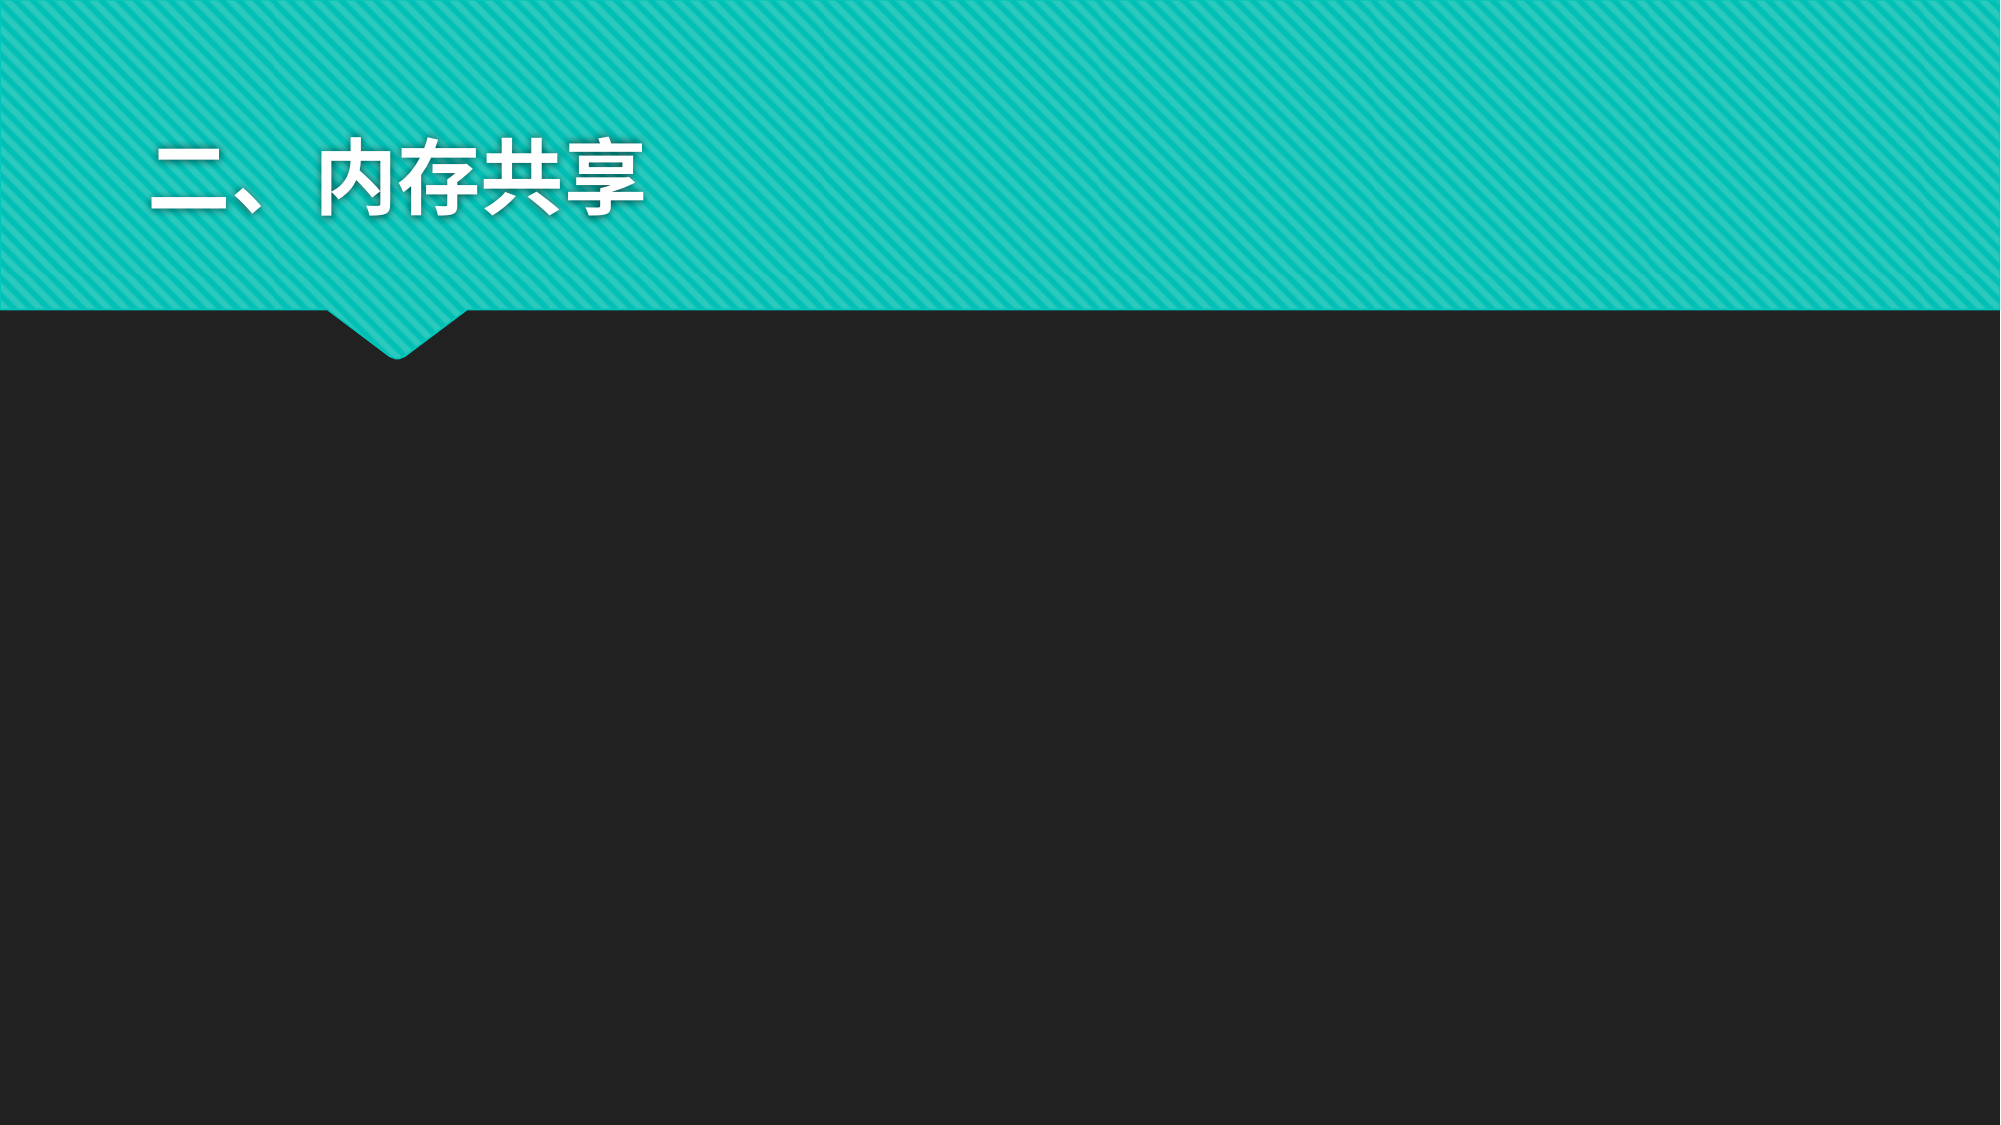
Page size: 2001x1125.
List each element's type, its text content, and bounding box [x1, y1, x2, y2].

title 二、内存共享 [132, 73, 1868, 233]
